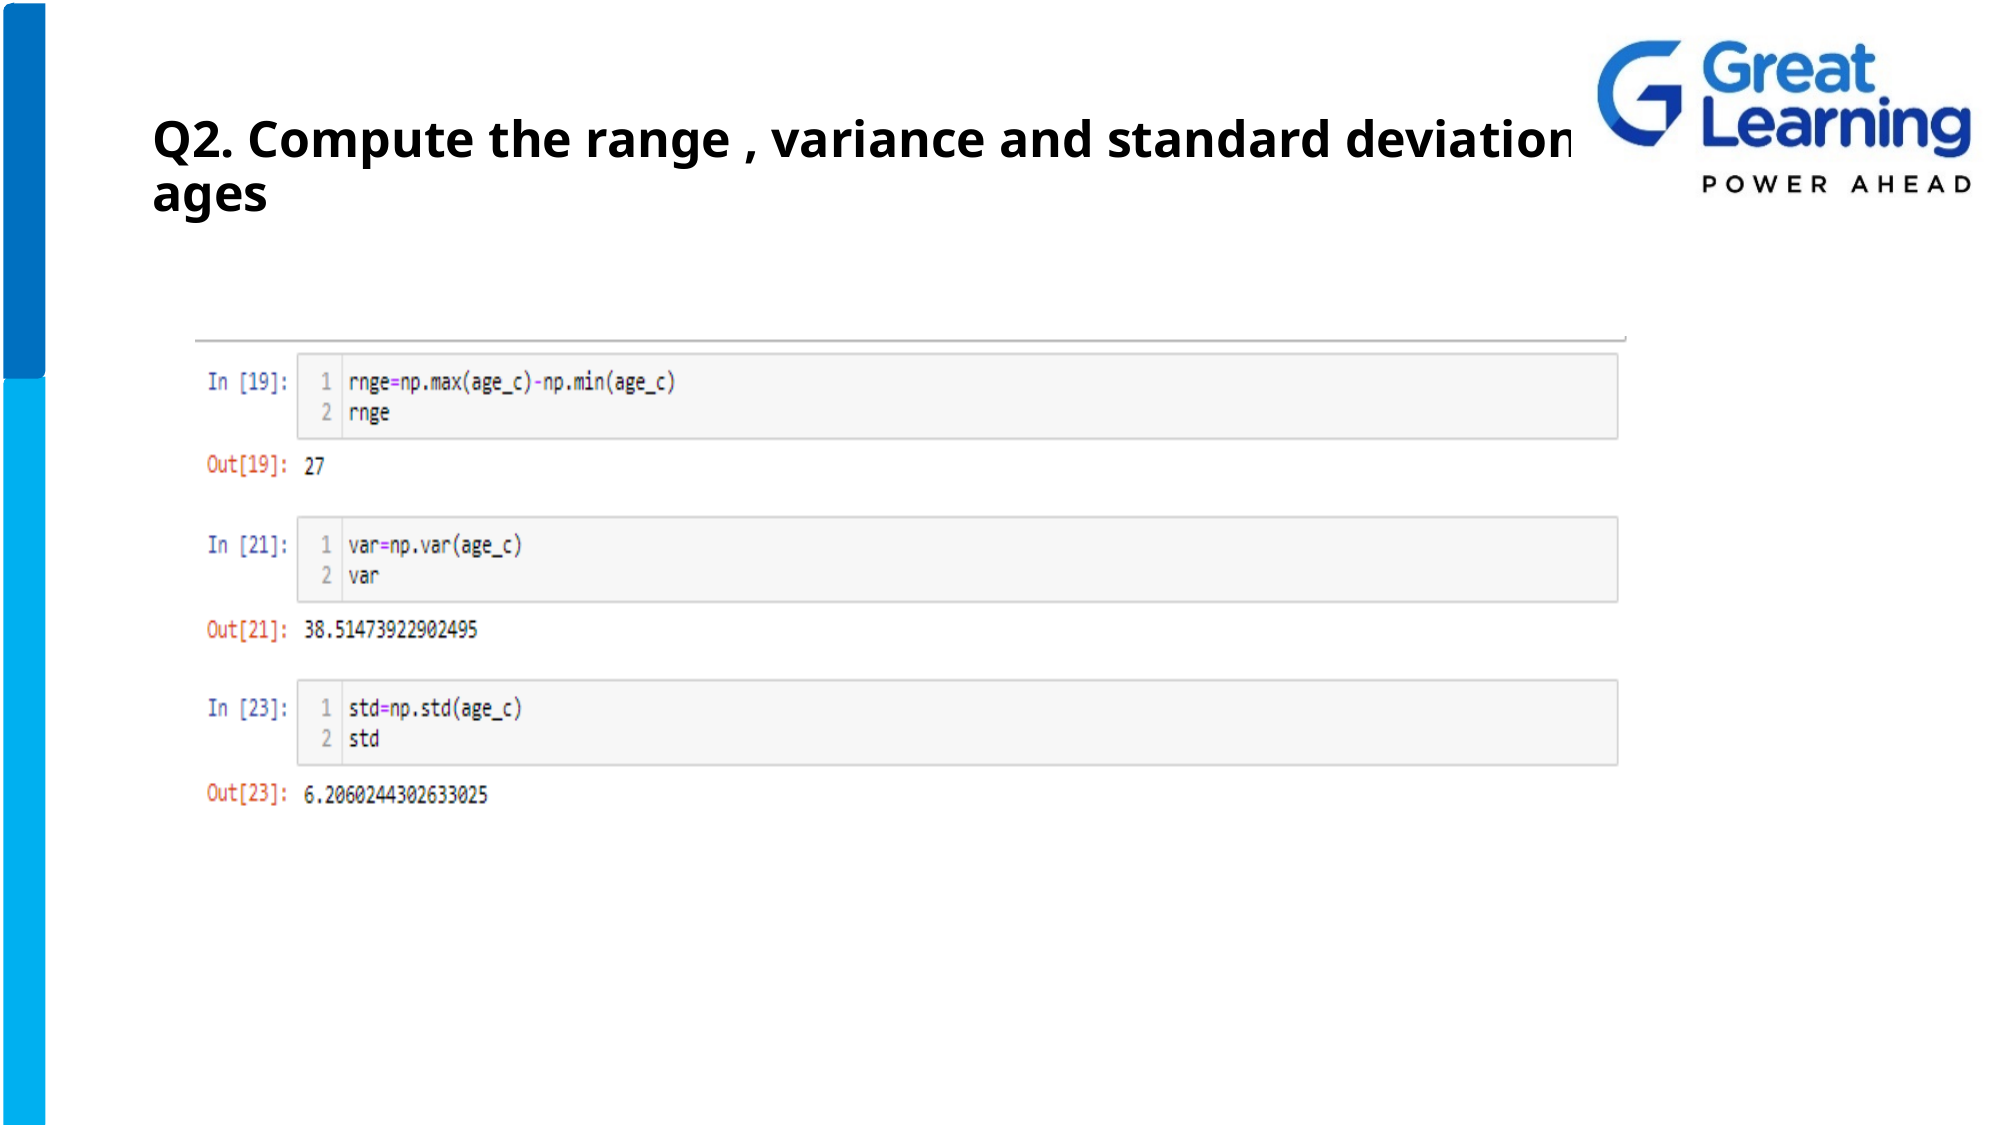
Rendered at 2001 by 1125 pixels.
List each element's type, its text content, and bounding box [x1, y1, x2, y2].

text_box [3, 2, 46, 379]
picture [195, 336, 1630, 832]
title Q2. Compute the range , variance and standard deviation of CEO ages [137, 59, 1863, 278]
text_box [3, 376, 46, 1125]
picture [1571, 18, 2000, 210]
